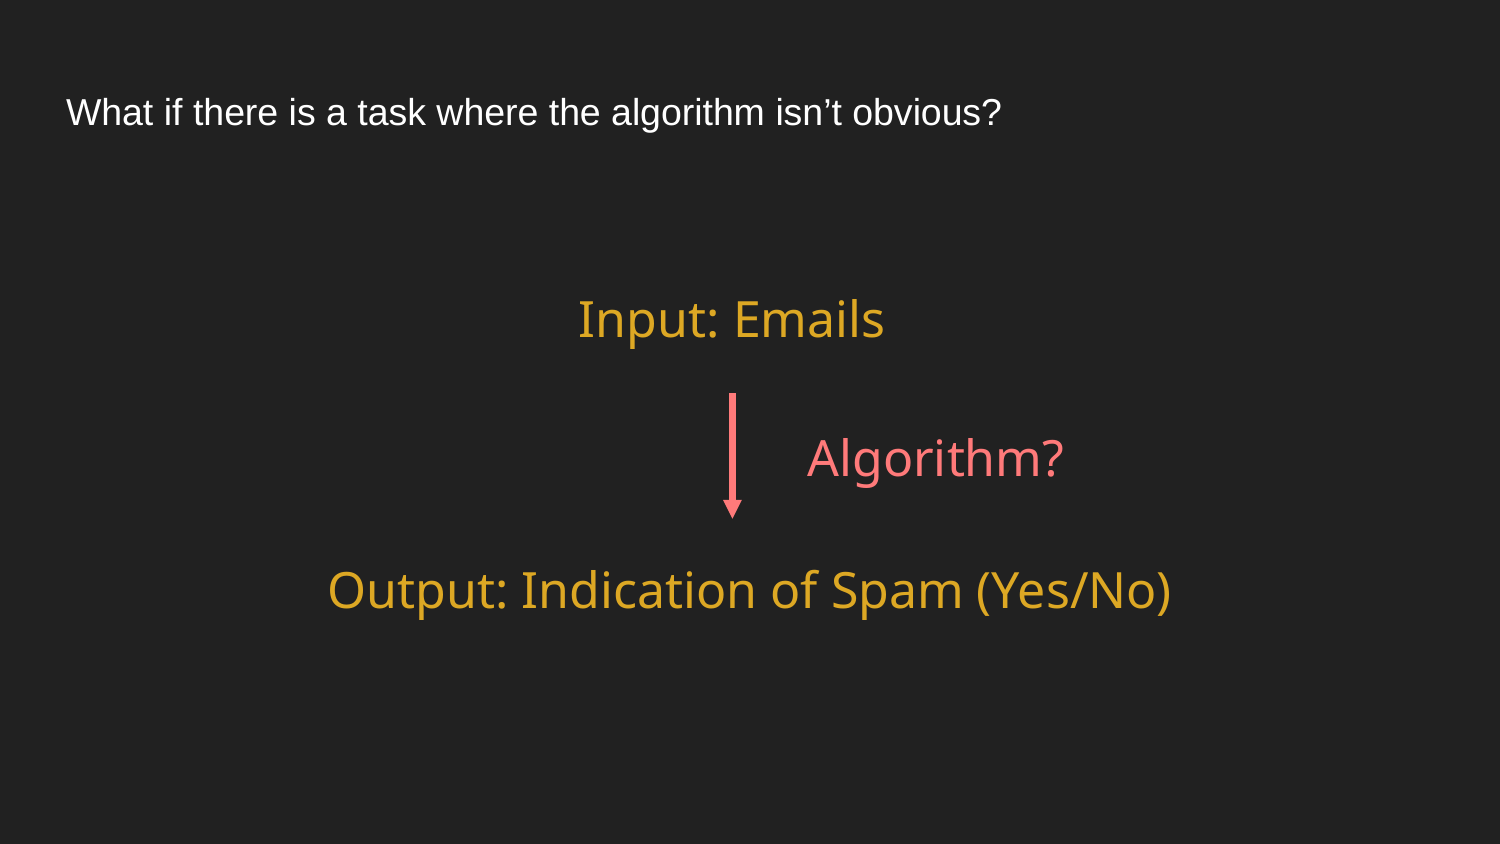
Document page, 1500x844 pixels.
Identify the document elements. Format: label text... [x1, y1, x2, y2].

title What if there is a task where the algorithm isn’t obvious? [51, 72, 1449, 167]
text_box Algorithm? [718, 393, 729, 519]
text_box Algorithm? [736, 393, 1154, 519]
text_box Output: Indication of Spam (Yes/No) [191, 476, 1309, 700]
text_box Input: Emails [346, 205, 1119, 429]
